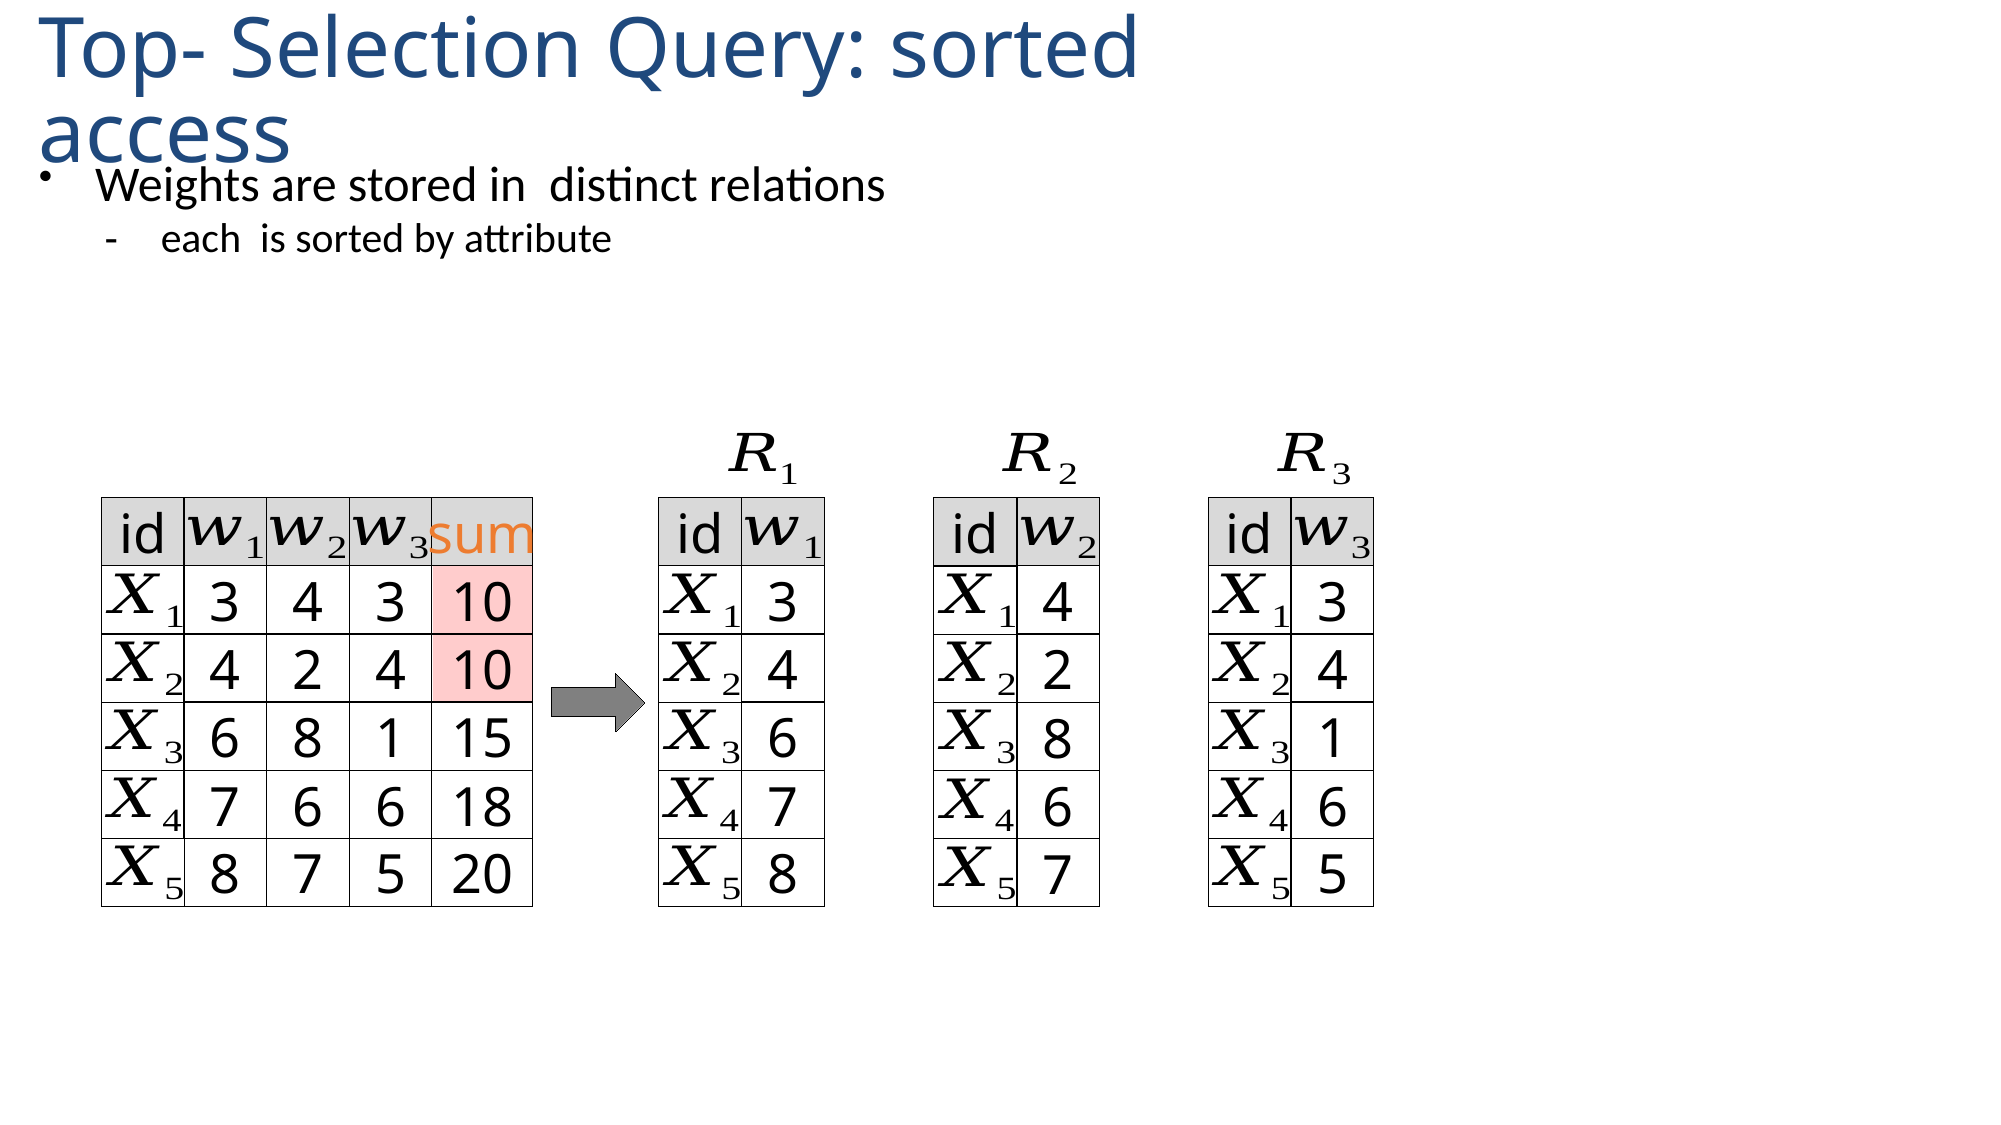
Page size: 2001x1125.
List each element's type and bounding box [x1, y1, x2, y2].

text_box [1207, 497, 1374, 565]
text_box [431, 497, 533, 907]
text_box [933, 565, 1100, 635]
text_box [933, 838, 1100, 907]
text_box [1207, 846, 1374, 907]
text_box [551, 673, 645, 732]
text_box [933, 642, 1100, 701]
text_box [1207, 769, 1374, 839]
text_box [101, 497, 430, 907]
text_box [1207, 711, 1374, 769]
text_box [1207, 633, 1374, 703]
text_box [933, 497, 1100, 565]
text_box [1207, 565, 1374, 633]
text_box [933, 702, 1100, 771]
text_box [933, 778, 1100, 838]
text_box [658, 497, 825, 907]
